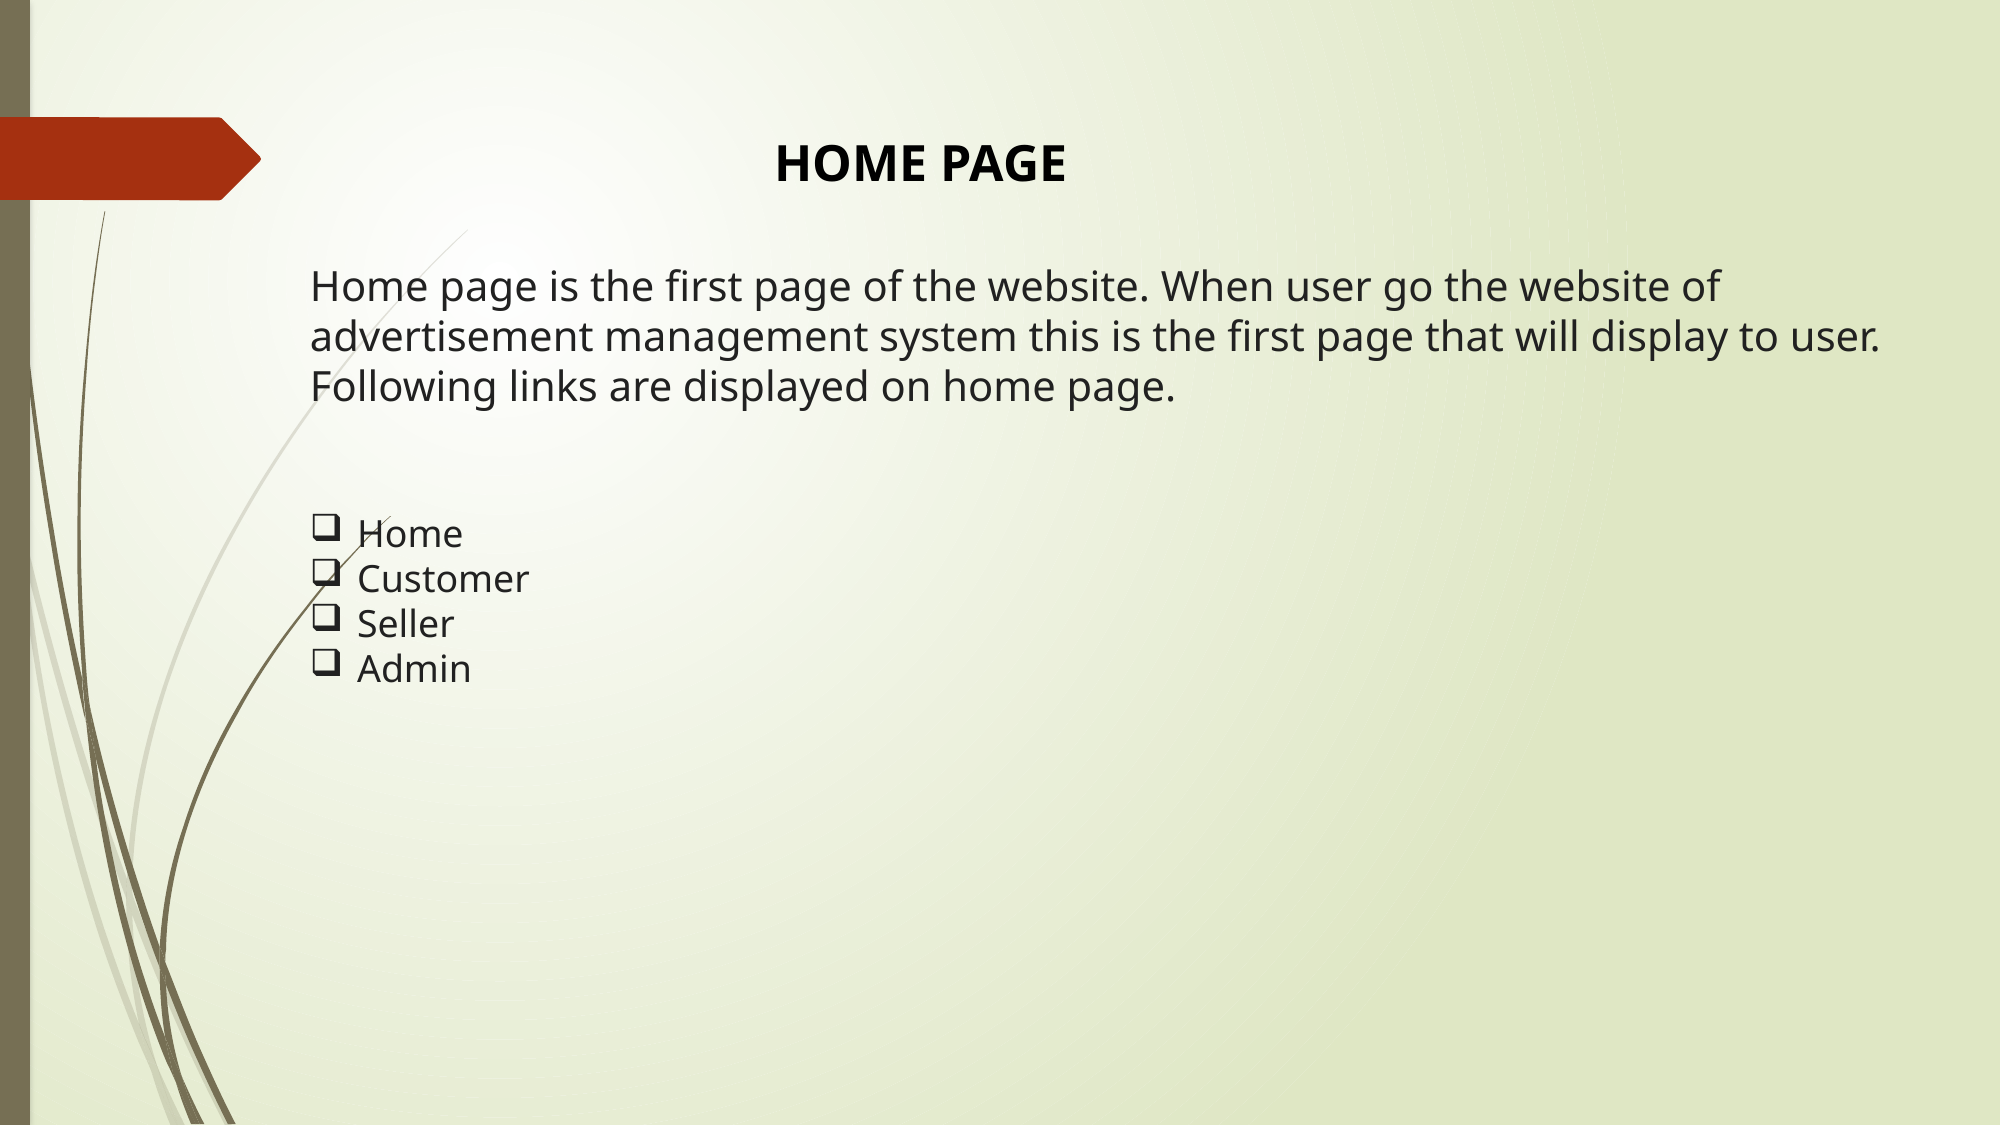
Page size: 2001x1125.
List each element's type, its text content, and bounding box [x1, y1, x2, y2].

text_box Home page is the first page of the website. When user go the website of advertisement management system this is the first page that will display to user. Following links are displayed on home page. Home Customer Seller Admin [295, 162, 1901, 788]
text_box HOME PAGE [759, 124, 1241, 200]
